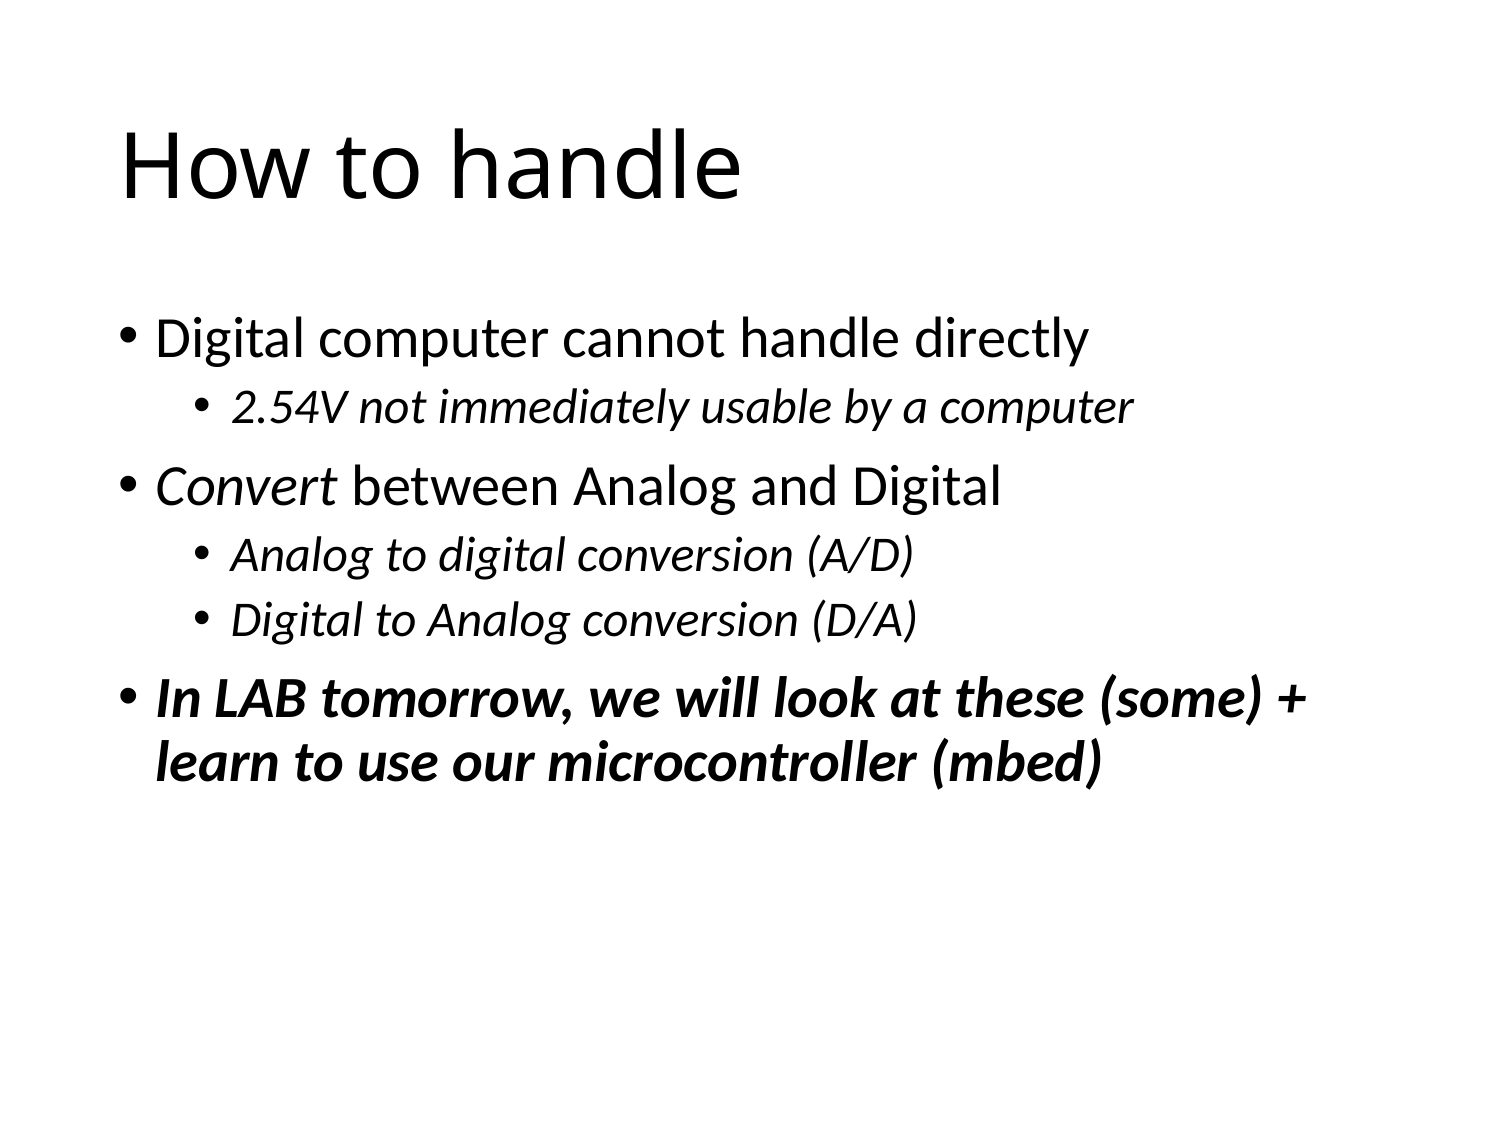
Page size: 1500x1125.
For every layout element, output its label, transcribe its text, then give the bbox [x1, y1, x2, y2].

list Digital computer cannot handle directly 2.54V not immediately usable by a computer Convert between Analog and Digital Analog to digital conversion (A/D) Digital to Analog conversion (D/A) In LAB tomorrow, we will look at these (some) + learn to use our microcontroller (mbed) [103, 299, 1397, 1014]
title How to handle [103, 59, 1397, 278]
